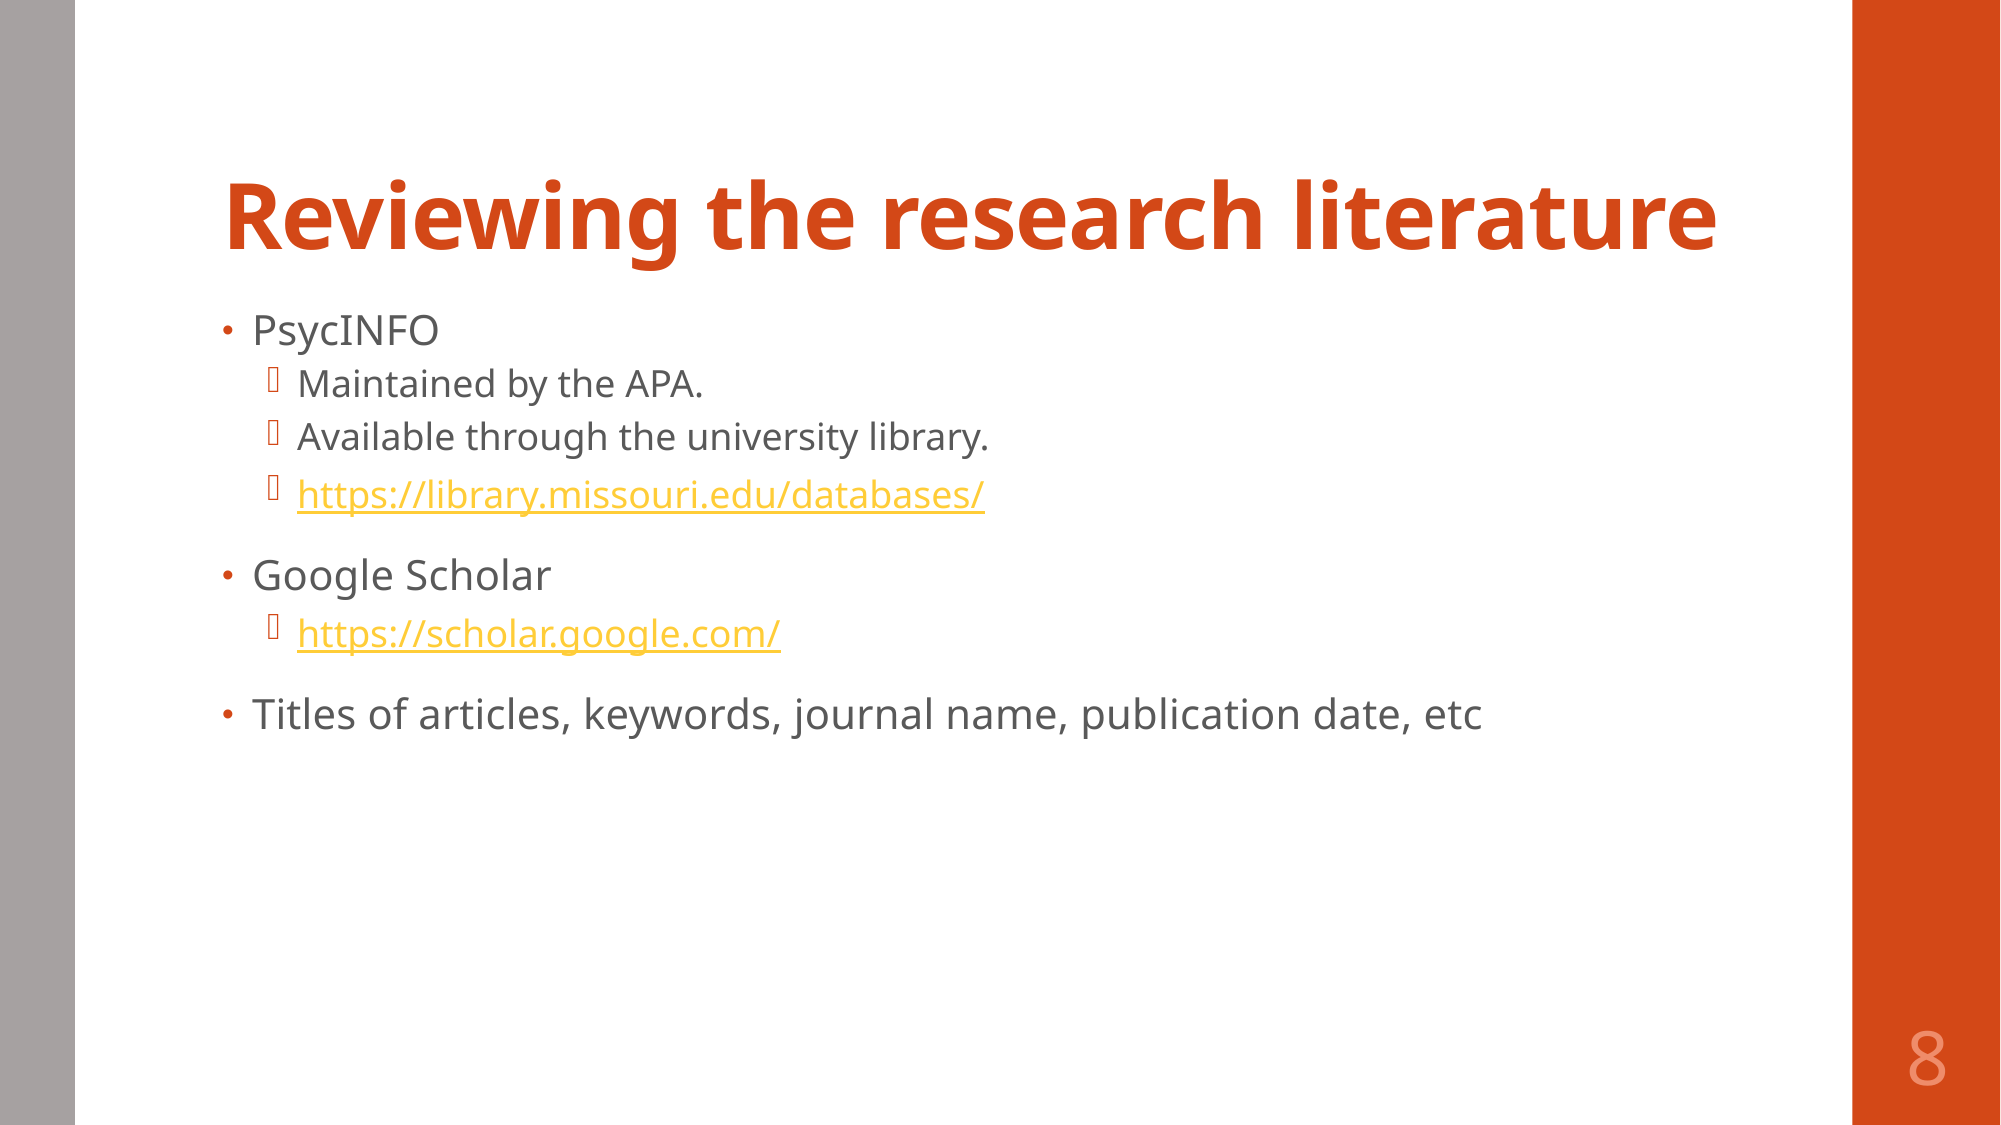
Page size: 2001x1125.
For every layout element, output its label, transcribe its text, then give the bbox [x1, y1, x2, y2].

list PsycINFO Maintained by the APA. Available through the university library. https://library.missouri.edu/databases/ Google Scholar https://scholar.google.com/ Titles of articles, keywords, journal name, publication date, etc [206, 299, 1617, 1014]
slide_number 8 [1852, 1012, 2000, 1110]
title Reviewing the research literature [206, 48, 1797, 278]
